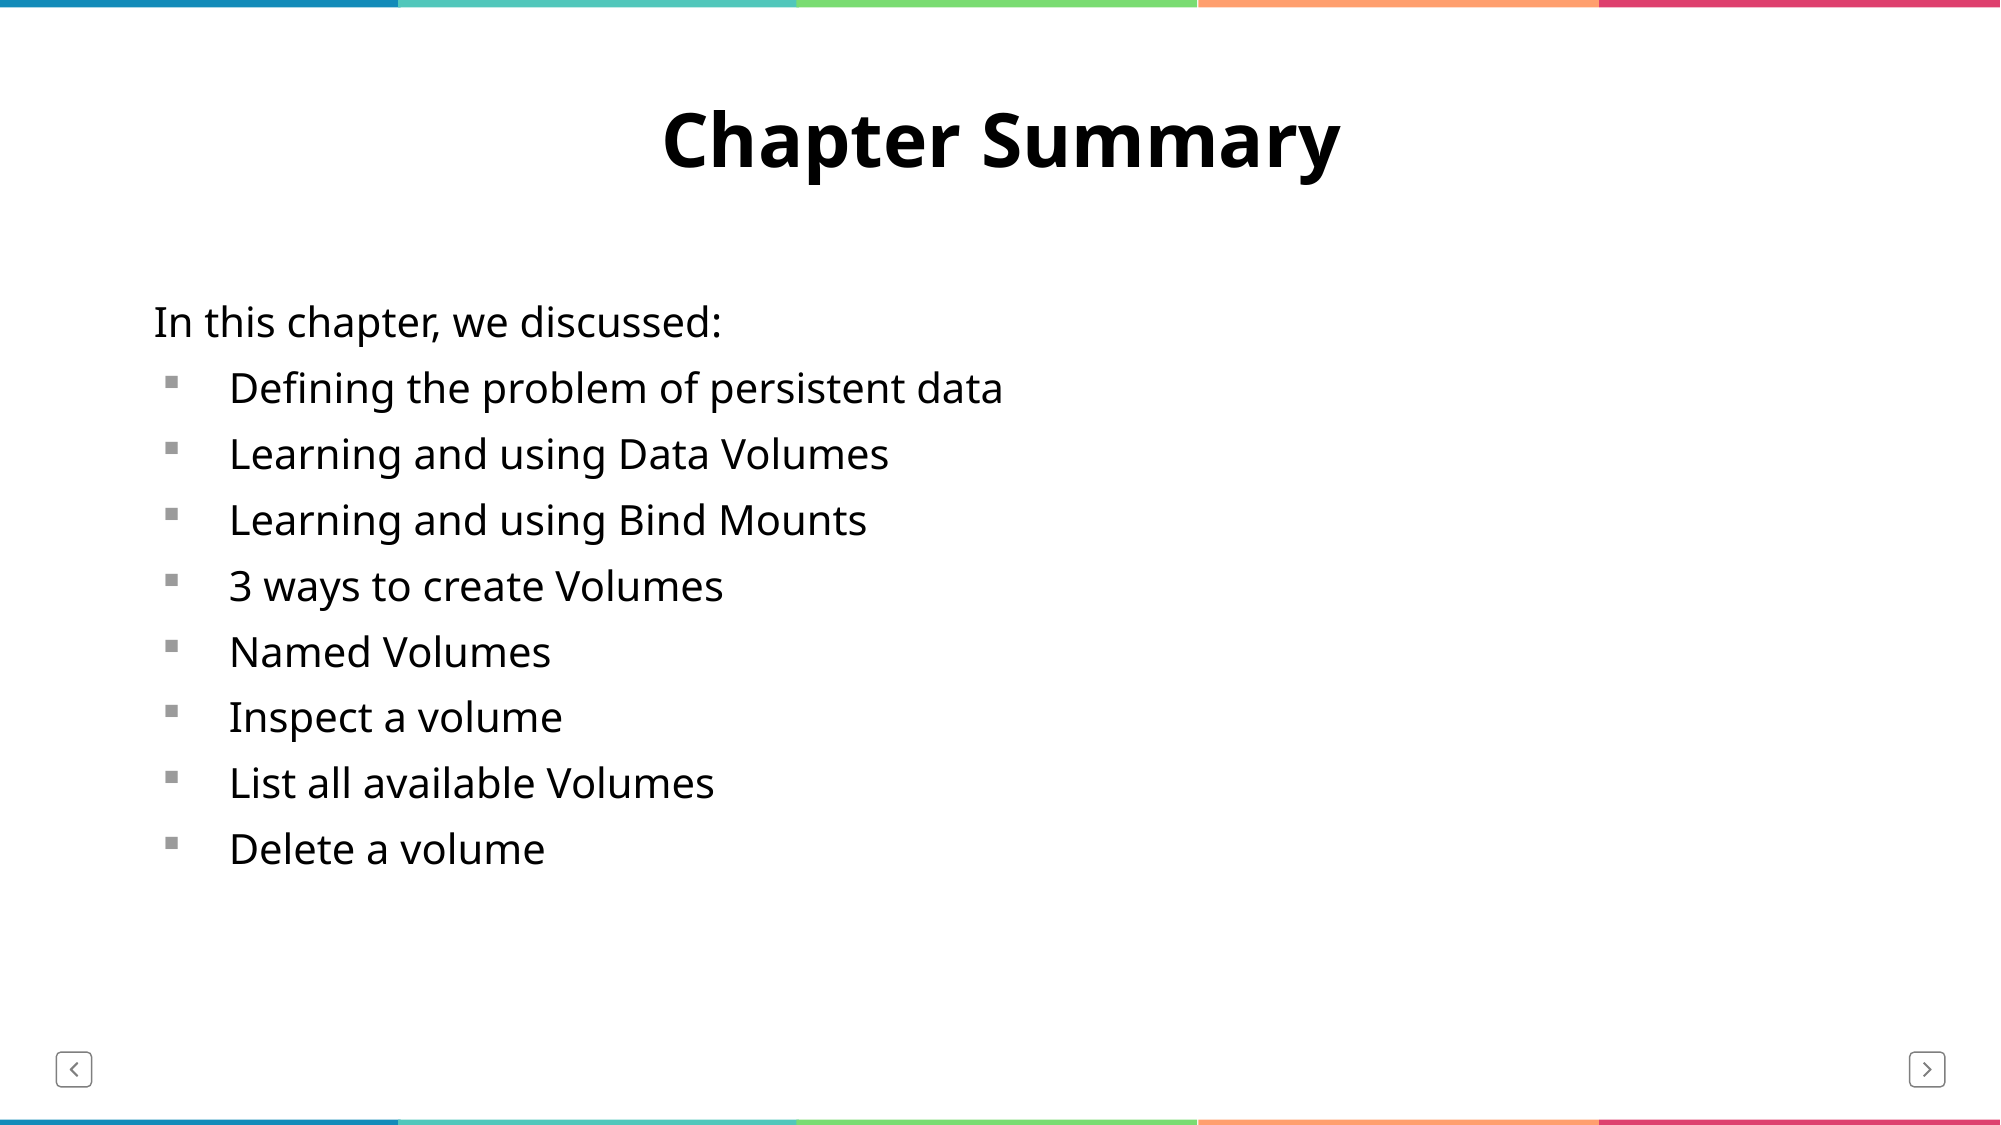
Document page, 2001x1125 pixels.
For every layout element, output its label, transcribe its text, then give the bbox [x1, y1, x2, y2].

list In this chapter, we discussed: Defining the problem of persistent data Learning and using Data Volumes Learning and using Bind Mounts 3 ways to create Volumes Named Volumes Inspect a volume List all available Volumes Delete a volume [138, 294, 1864, 965]
title Chapter Summary [138, 68, 1864, 219]
